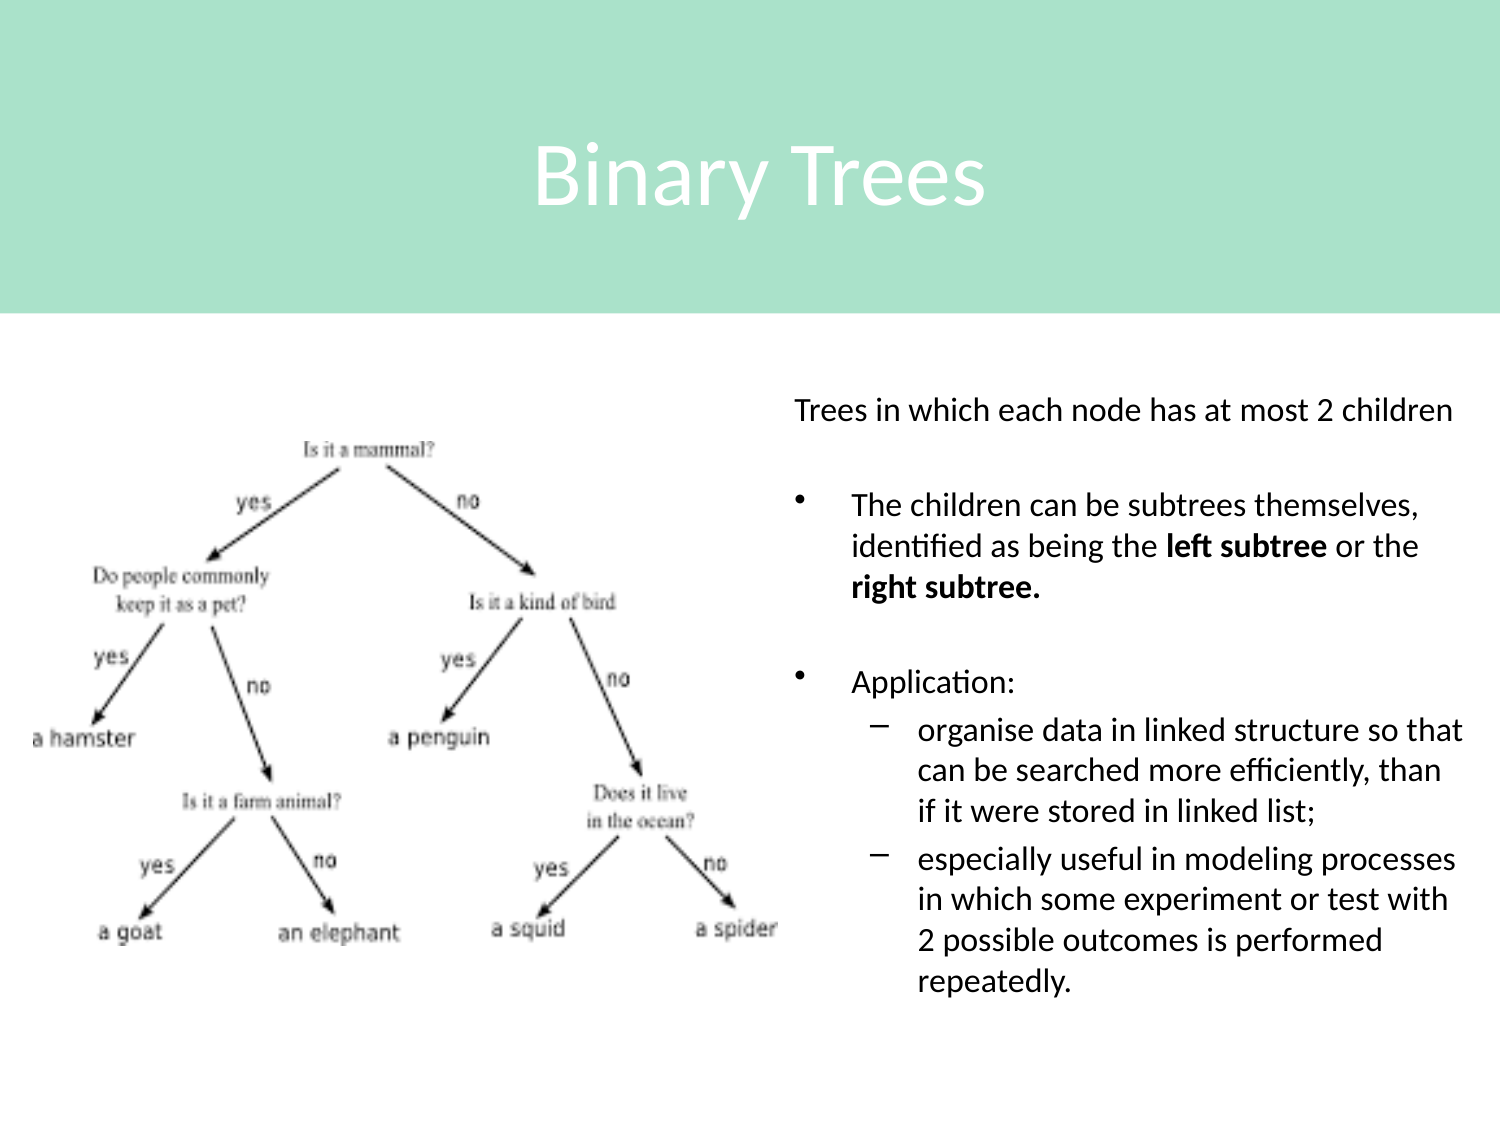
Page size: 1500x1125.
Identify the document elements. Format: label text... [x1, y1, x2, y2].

text_box [0, 0, 1500, 316]
picture [33, 441, 778, 946]
list Trees in which each node has at most 2 children The children can be subtrees themselves, identified as being the left subtree or the right subtree. Application: organise data in linked structure so that can be searched more efficiently, than if it were stored in linked list; especially useful in modeling processes in which some experiment or test with 2 possible outcomes is performed repeatedly. [779, 373, 1483, 1014]
title Binary Trees [103, 60, 1397, 278]
